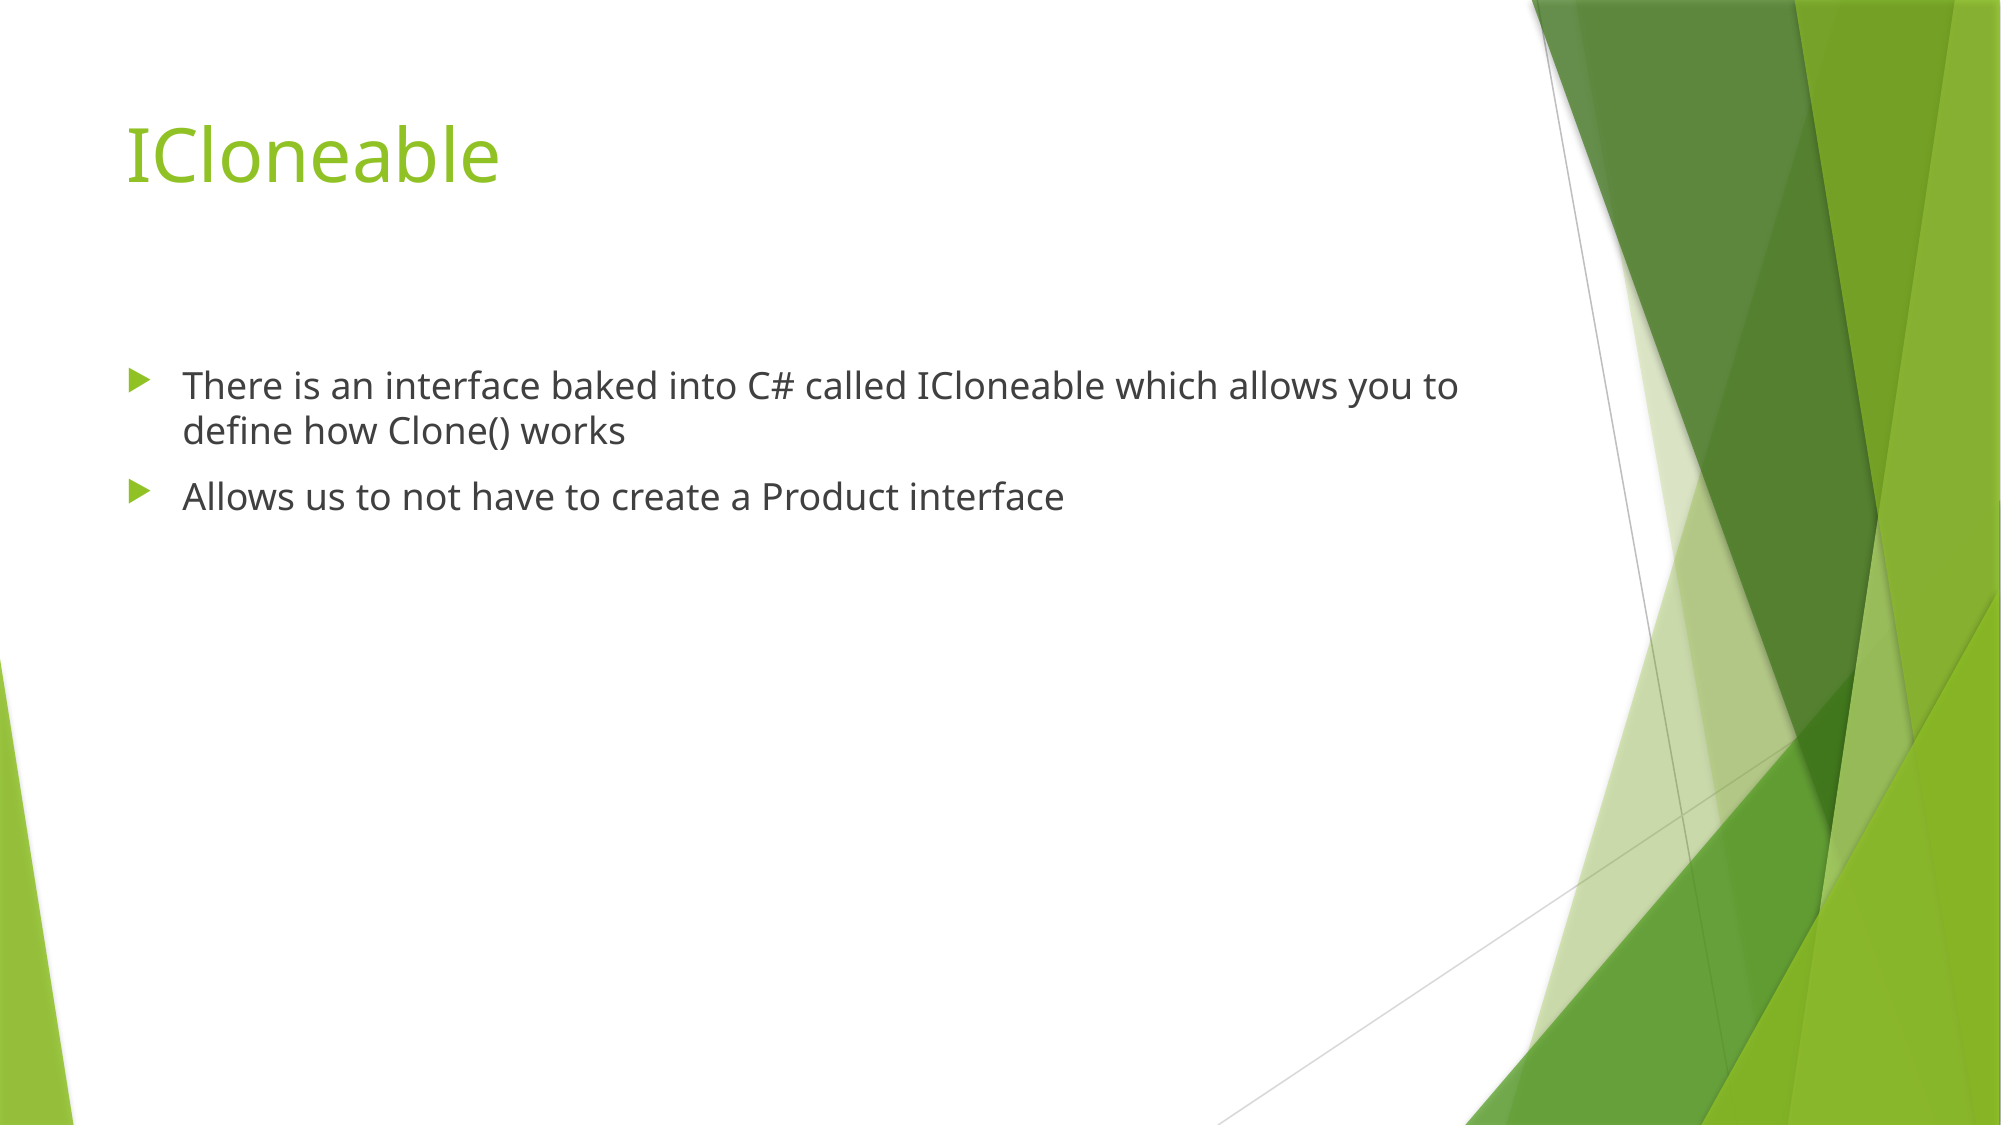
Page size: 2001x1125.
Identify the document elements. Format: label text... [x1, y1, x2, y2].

title ICloneable [111, 99, 1522, 317]
list There is an interface baked into C# called ICloneable which allows you to define how Clone() works Allows us to not have to create a Product interface [111, 354, 1522, 992]
